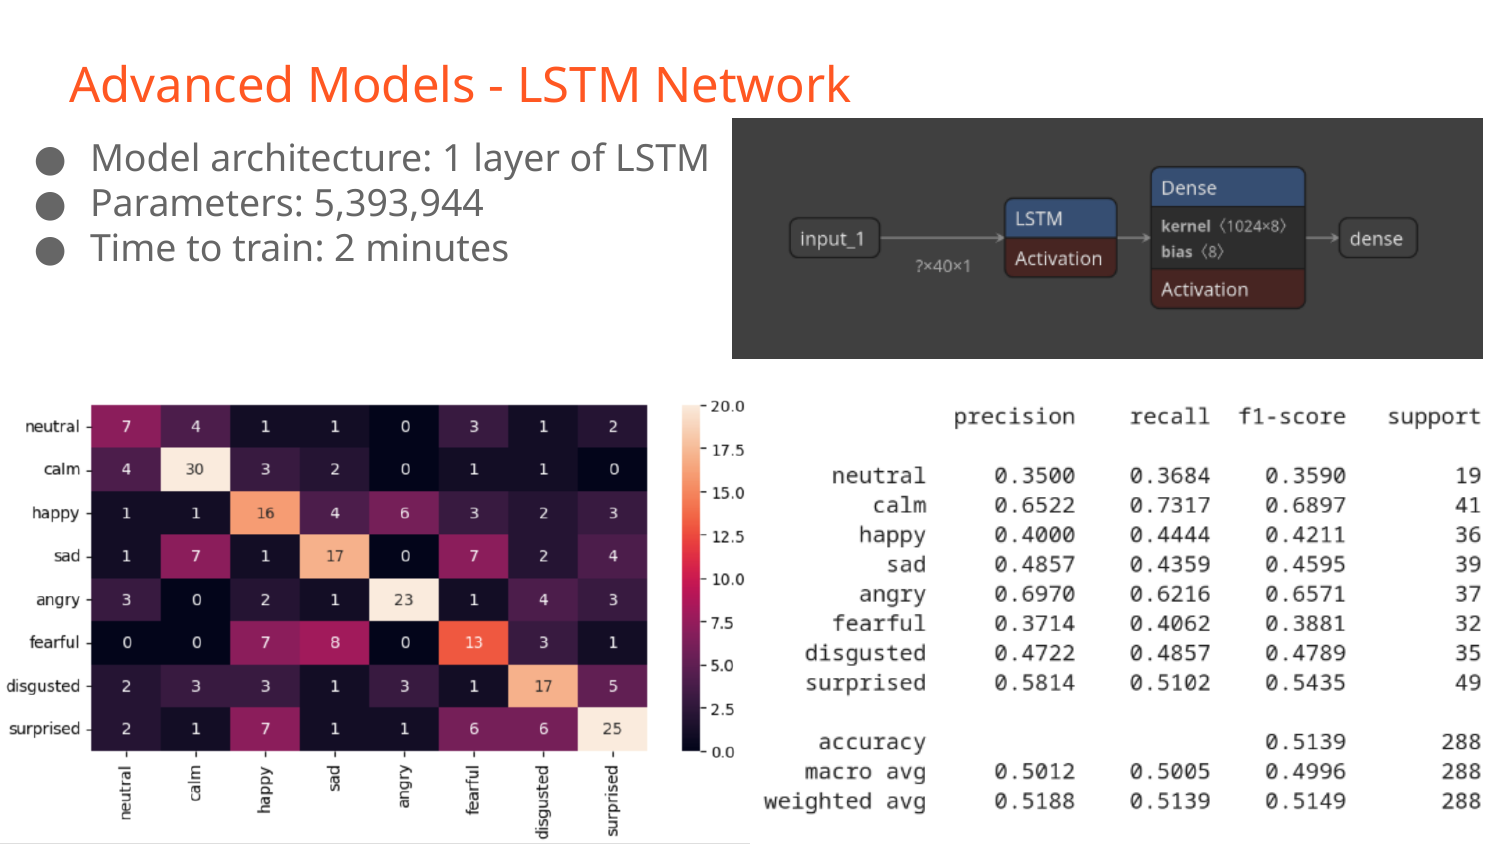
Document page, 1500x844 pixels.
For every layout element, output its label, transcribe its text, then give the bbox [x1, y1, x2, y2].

title Advanced Models - LSTM Network [58, 0, 1500, 119]
picture [732, 118, 1483, 360]
picture [0, 393, 1500, 844]
text_box Model architecture: 1 layer of LSTM Parameters: 5,393,944 Time to train: 2 minutes [0, 119, 729, 293]
